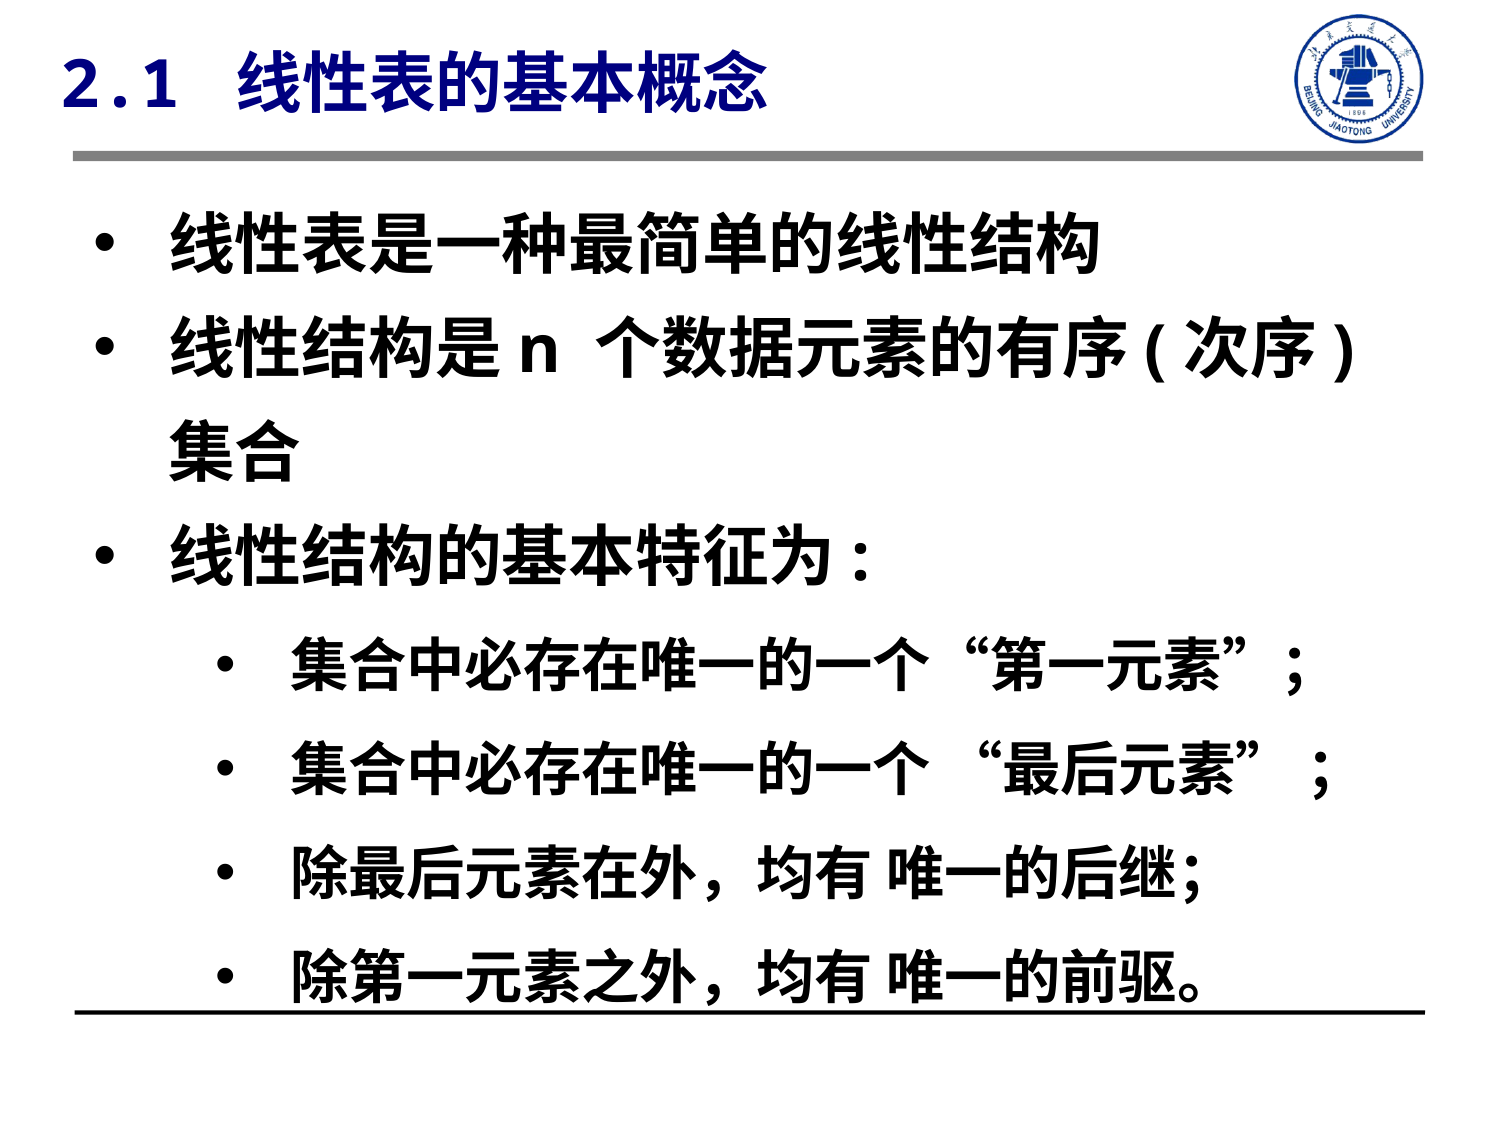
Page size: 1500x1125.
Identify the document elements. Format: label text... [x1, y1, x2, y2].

picture [1294, 14, 1424, 144]
text_box 2.1 线性表的基本概念 [45, 27, 1321, 130]
text_box 线性表是一种最简单的线性结构 线性结构是n 个数据元素的有序(次序)集合 线性结构的基本特征为: 集合中必存在唯一的一个“第一元素”； 集合中必存在唯一的一个 “最后元素” ； 除最后元素在外，均有 唯一的后继； 除第一元素之外，均有 唯一的前驱。 [78, 169, 1424, 1018]
